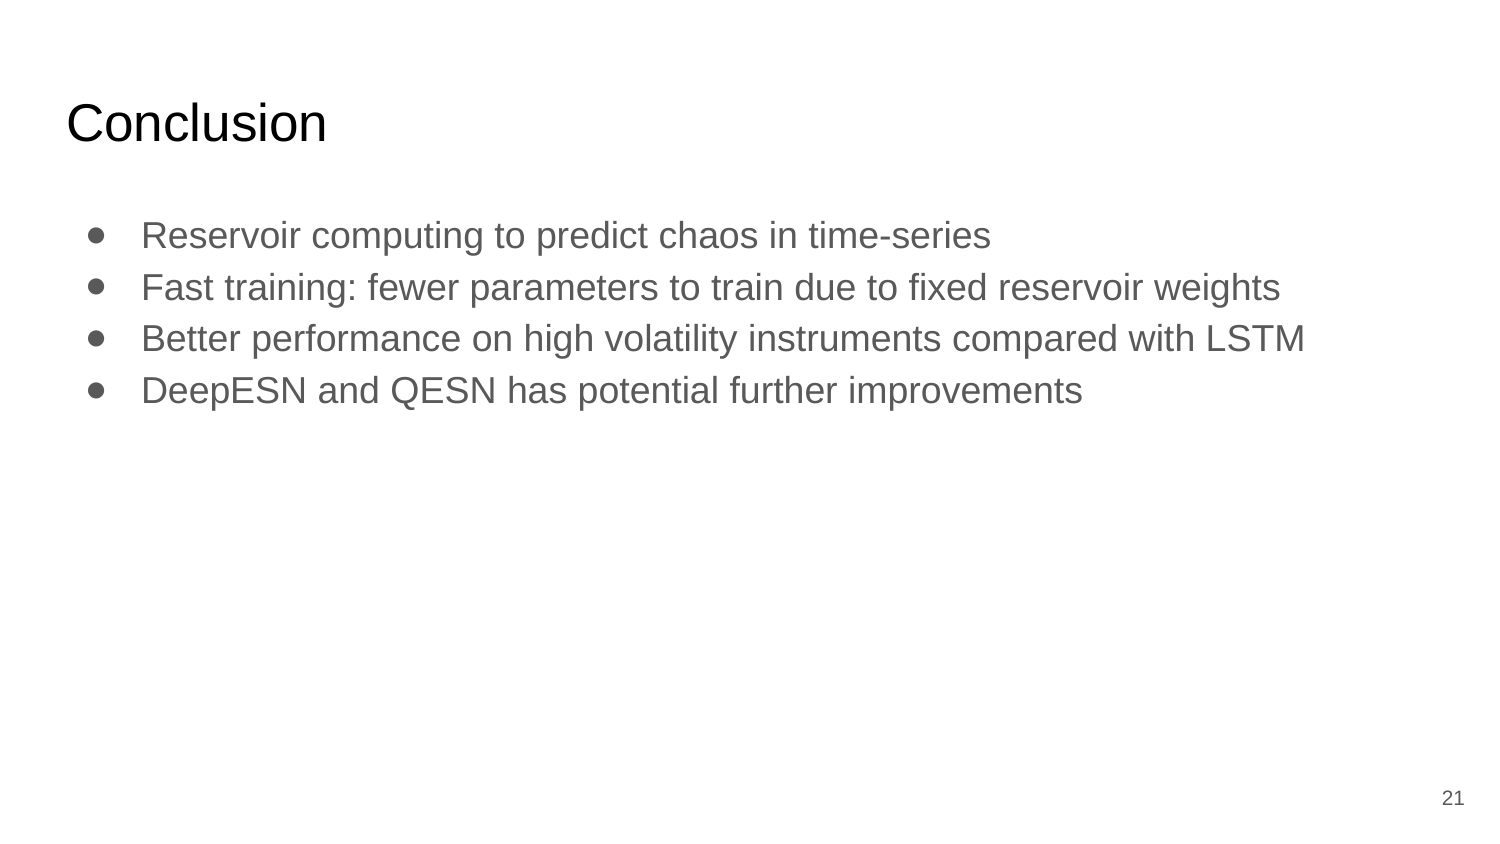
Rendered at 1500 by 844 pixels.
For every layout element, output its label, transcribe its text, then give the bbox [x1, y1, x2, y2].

title Conclusion [51, 72, 1449, 167]
list Reservoir computing to predict chaos in time-series Fast training: fewer parameters to train due to fixed reservoir weights Better performance on high volatility instruments compared with LSTM DeepESN and QESN has potential further improvements [51, 189, 1449, 750]
slide_number 21 [1389, 764, 1480, 830]
